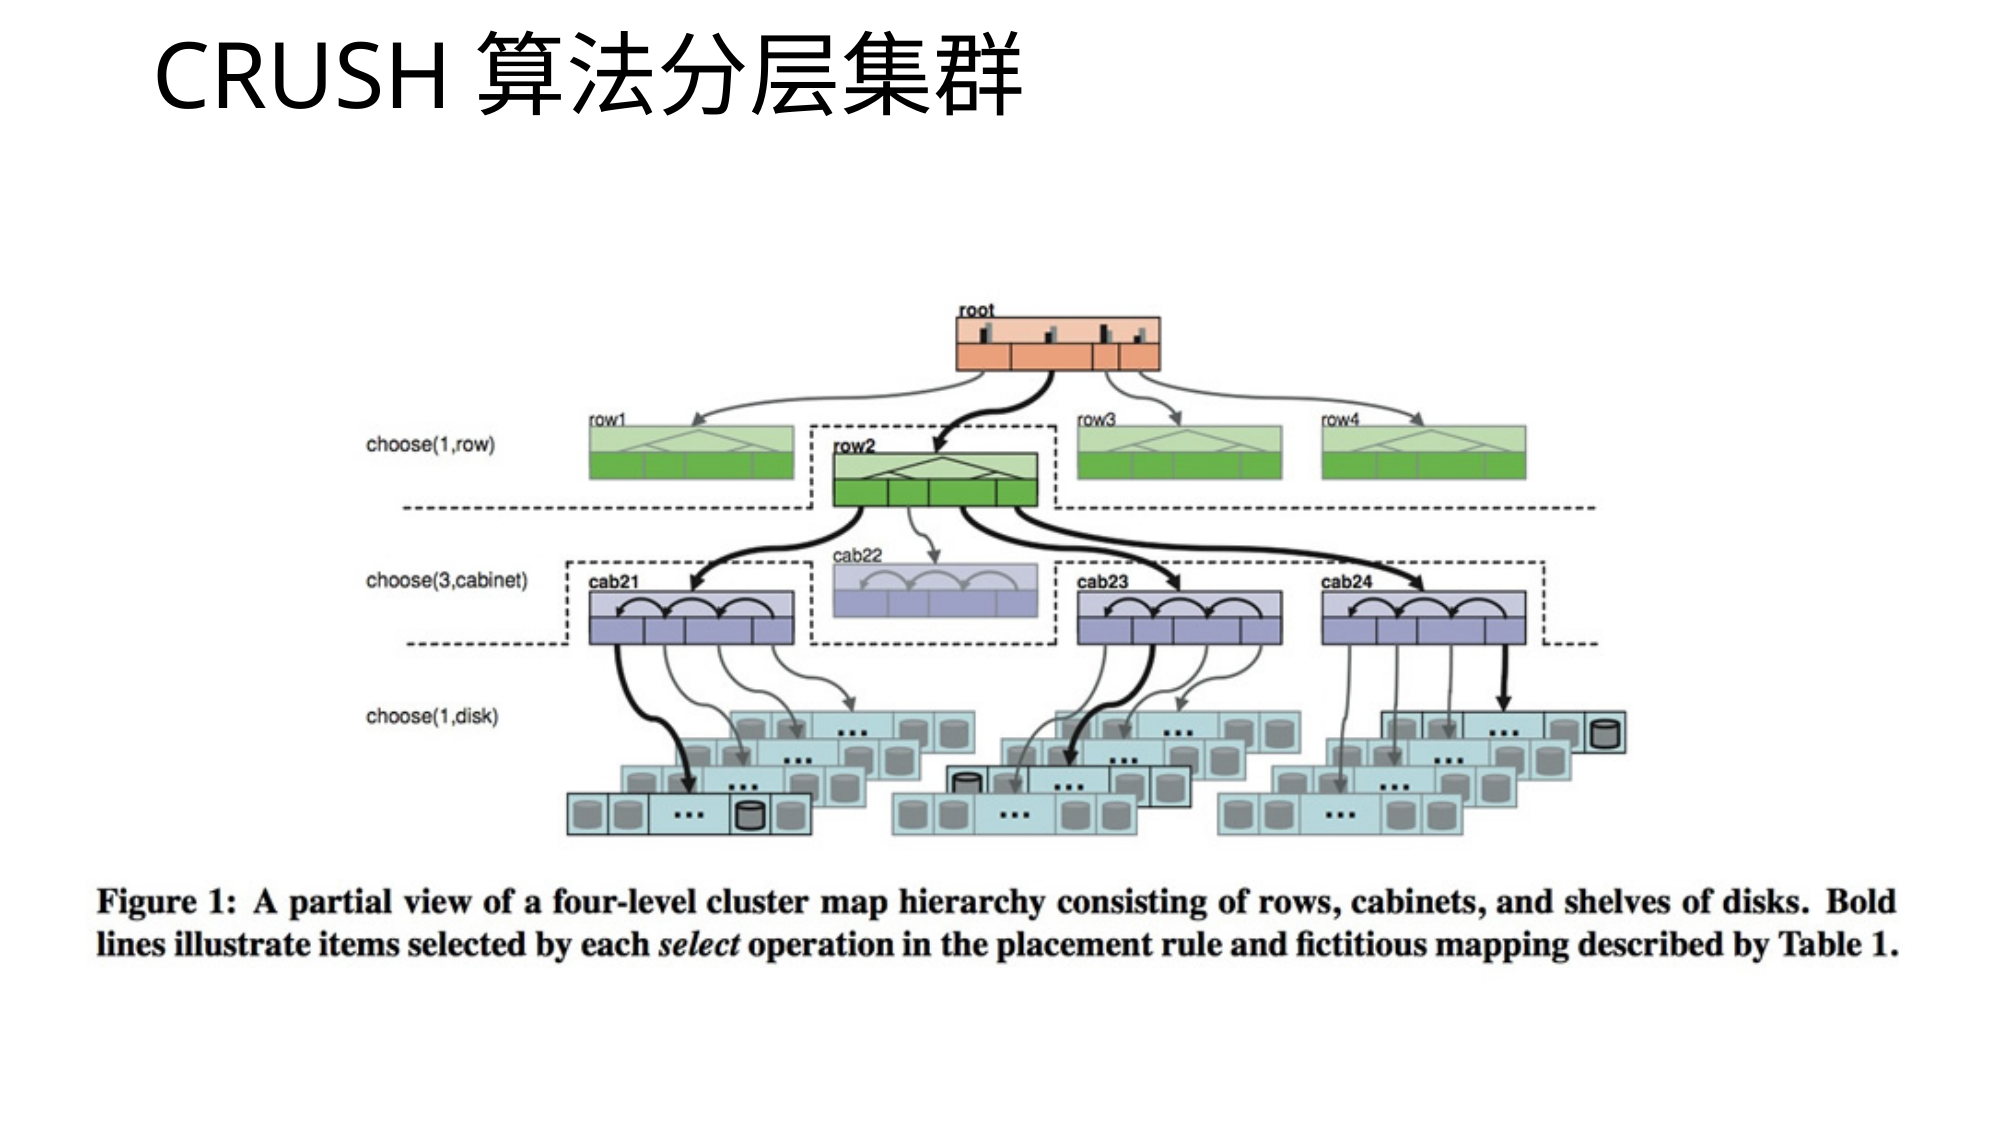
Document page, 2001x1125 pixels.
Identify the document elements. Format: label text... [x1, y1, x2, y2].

title CRUSH算法分层集群 [137, 0, 1863, 159]
picture [42, 260, 1958, 998]
